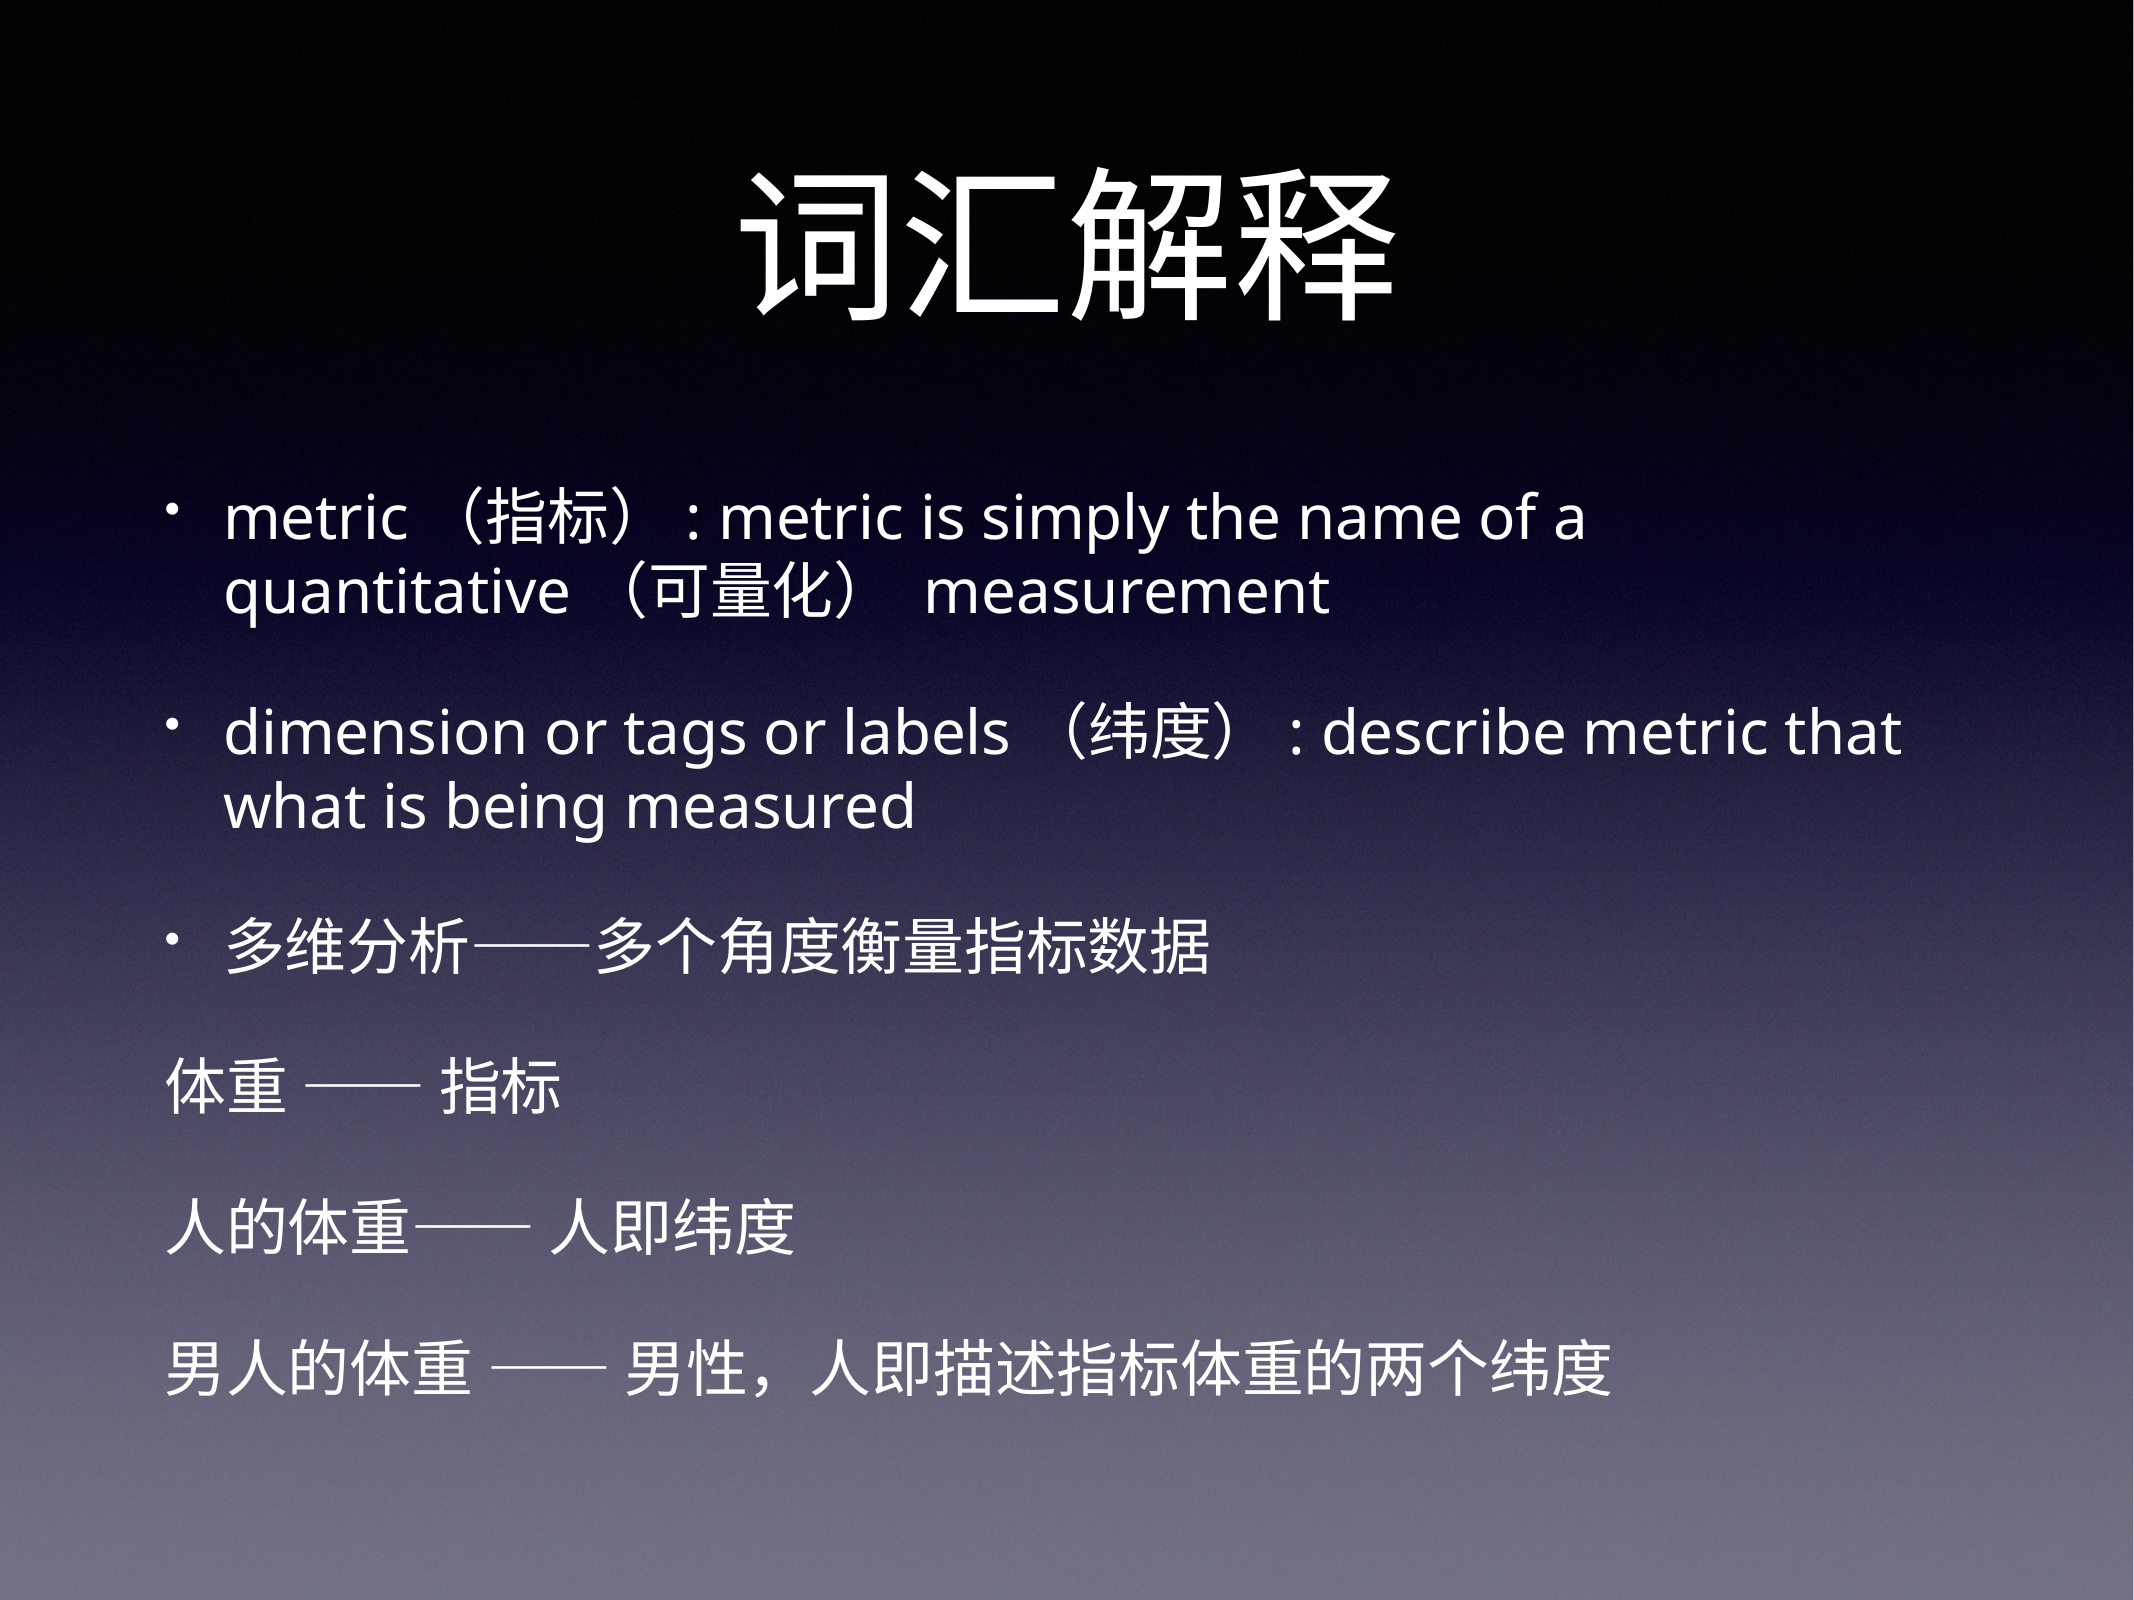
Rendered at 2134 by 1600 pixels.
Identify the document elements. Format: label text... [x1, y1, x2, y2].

picture [0, 0, 2134, 1600]
list metric（指标）: metric is simply the name of a quantitative（可量化） measurement dimension or tags or labels（纬度）: describe metric that what is being measured 多维分析——多个角度衡量指标数据 体重 —— 指标 人的体重—— 人即纬度 男人的体重 —— 男性，人即描述指标体重的两个纬度 [155, 424, 1978, 1457]
title 词汇解释 [155, 66, 1978, 416]
